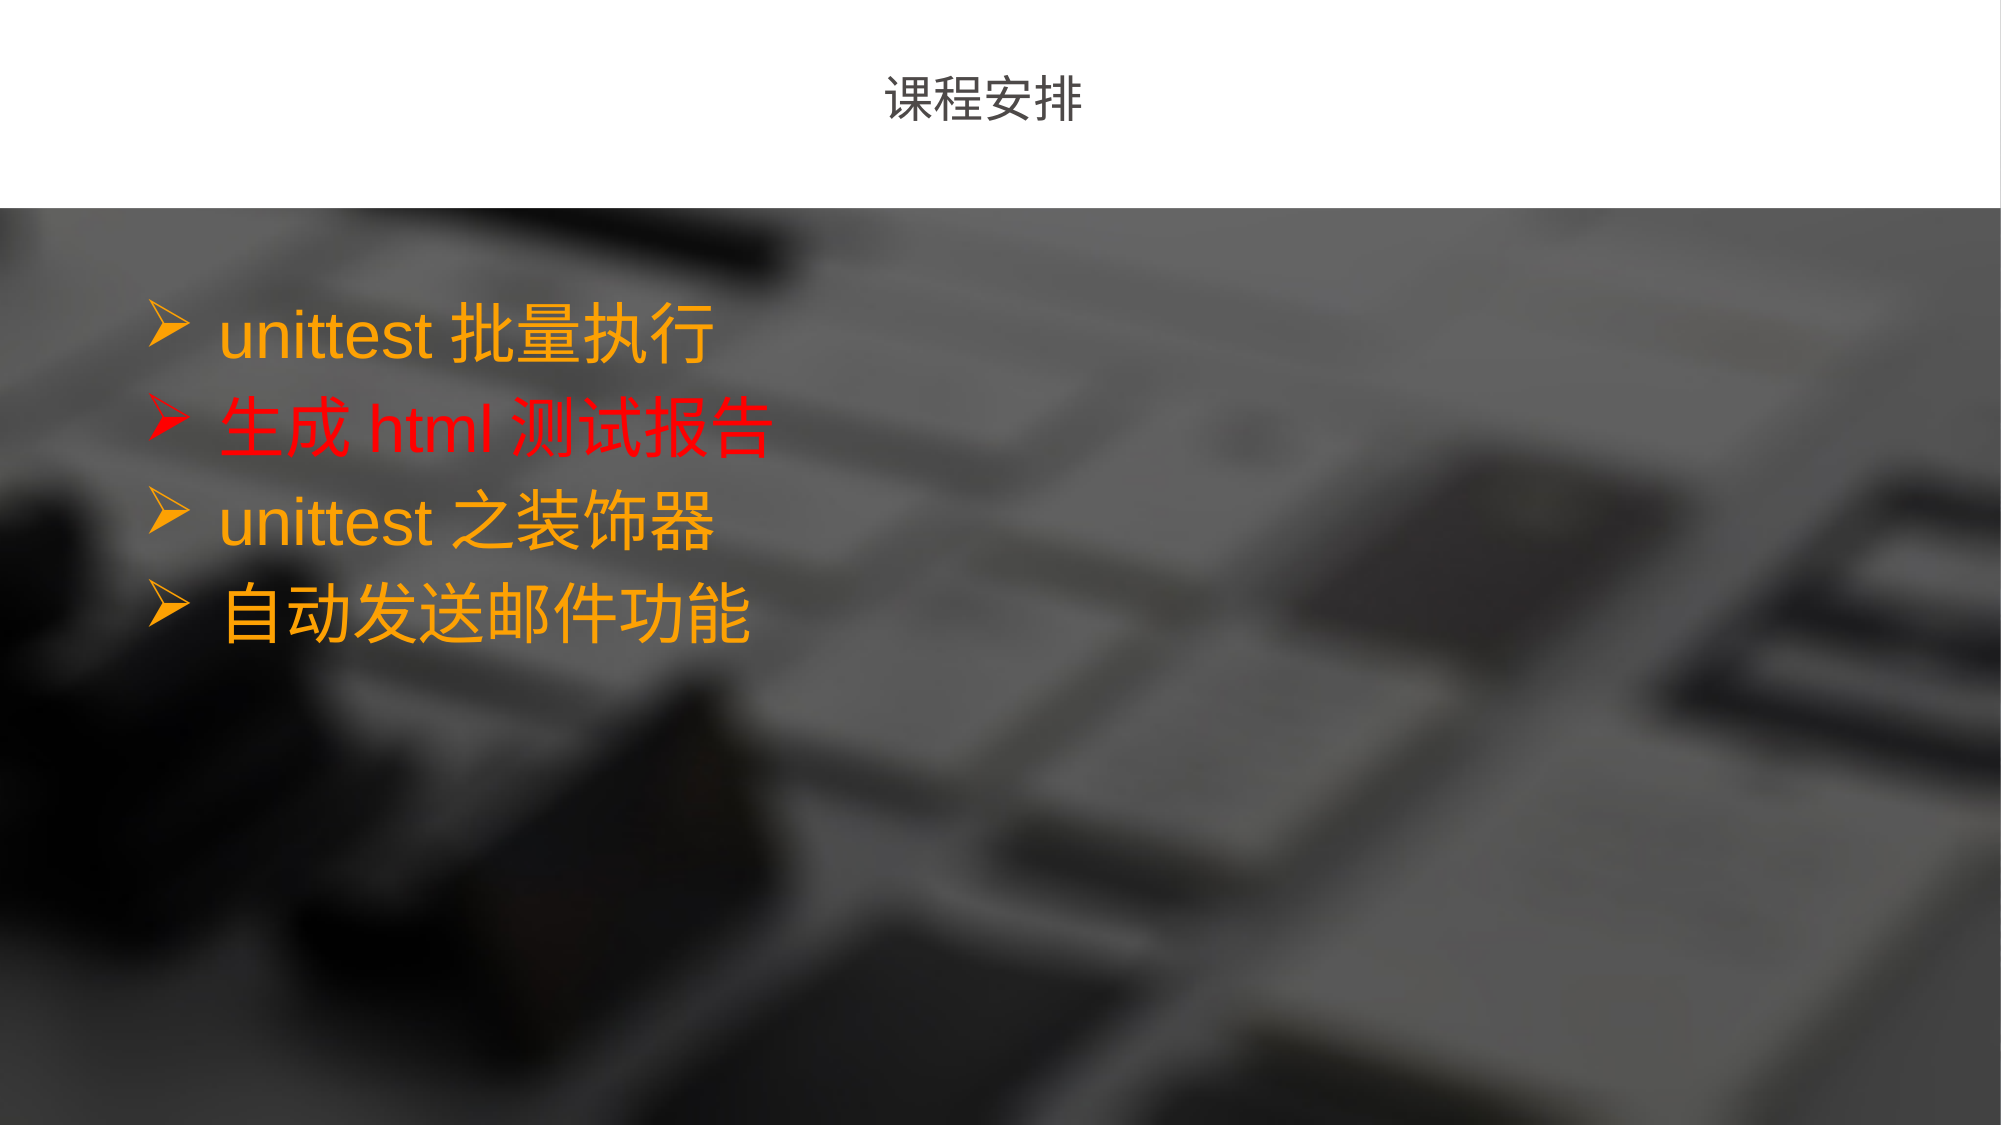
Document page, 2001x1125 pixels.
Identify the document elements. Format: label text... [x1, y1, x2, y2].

title 课程安排 [868, 60, 1545, 278]
list unittest批量执行 生成html测试报告 unittest之装饰器 自动发送邮件功能 [128, 284, 1873, 1036]
picture [0, 209, 2001, 1125]
